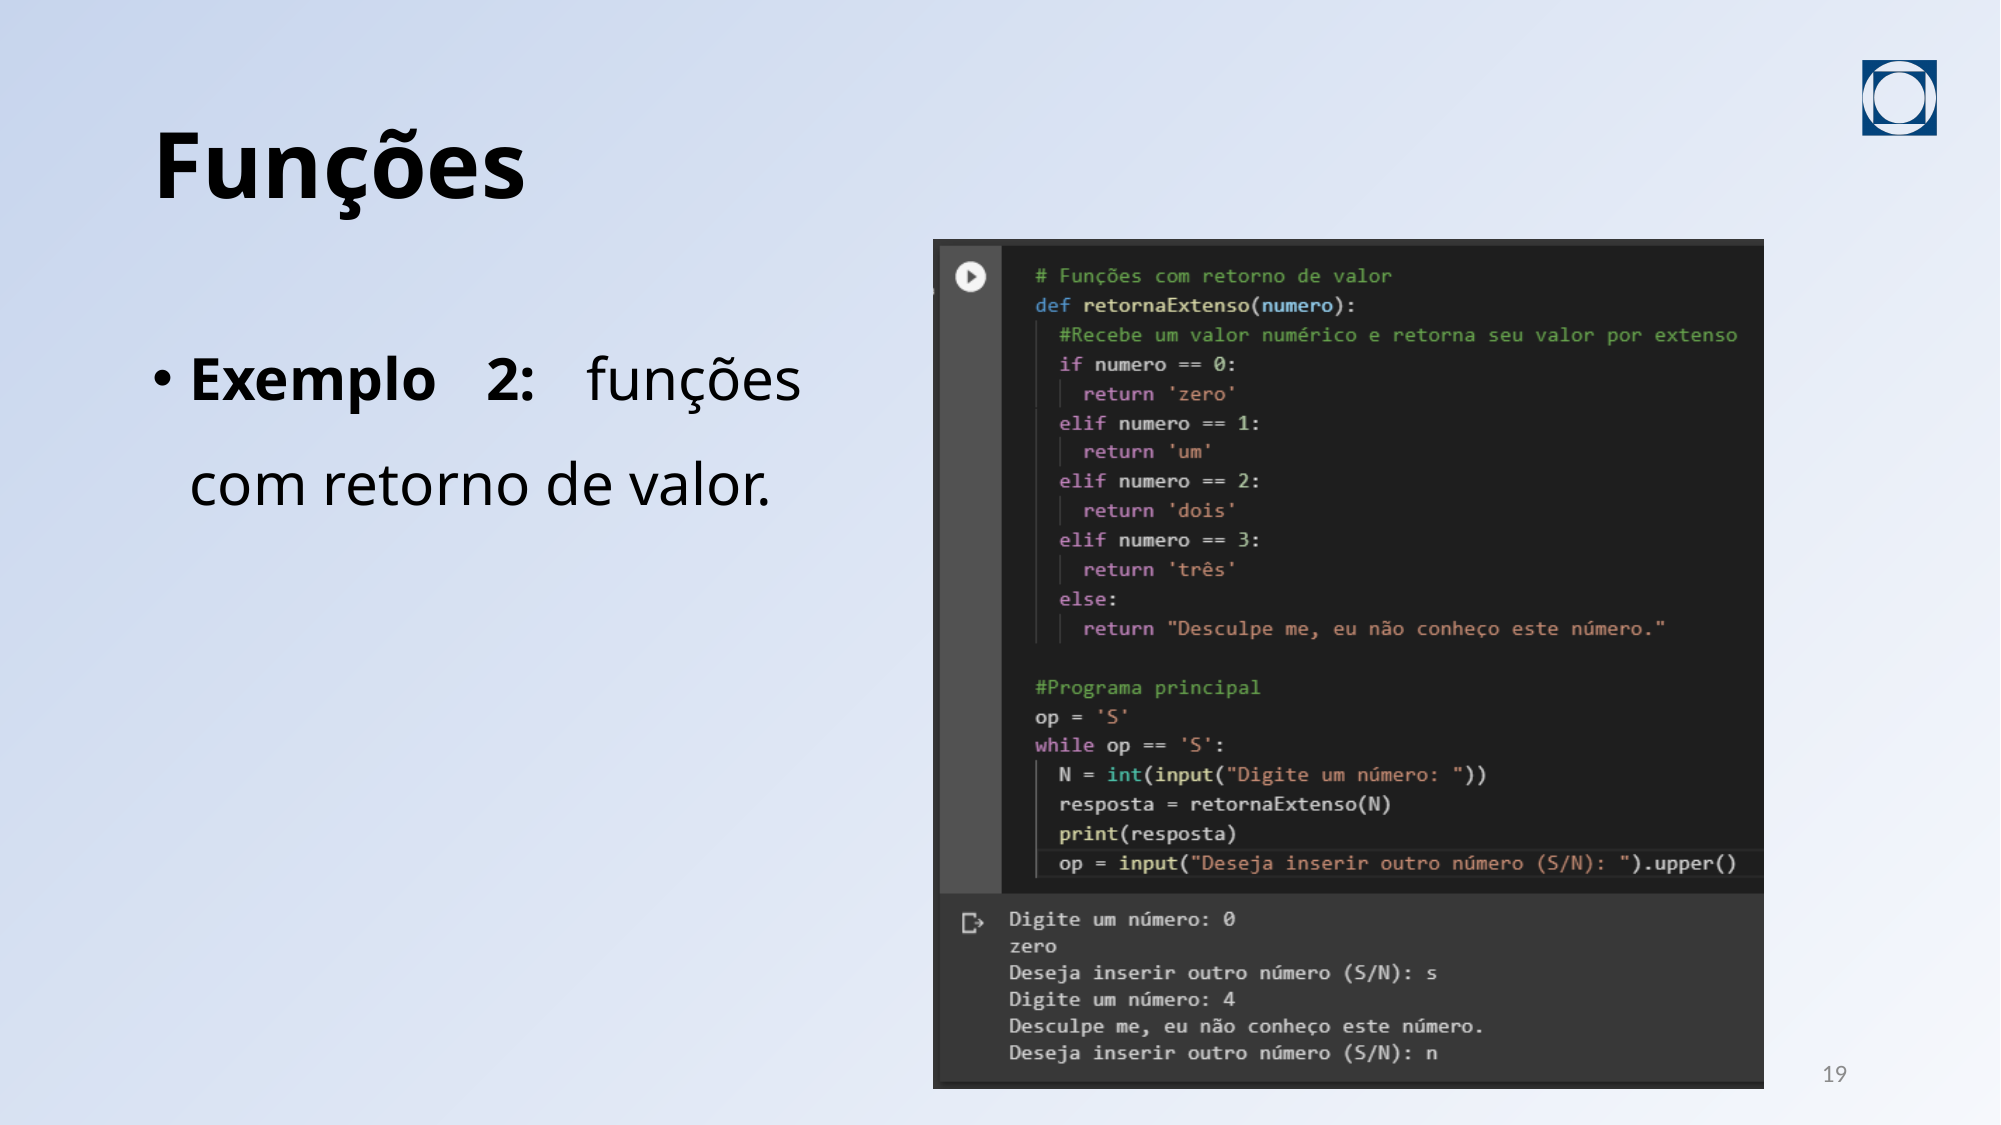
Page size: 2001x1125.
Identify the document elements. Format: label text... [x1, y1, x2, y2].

list Exemplo 2: funções com retorno de valor. [137, 299, 818, 414]
picture [933, 239, 1764, 1090]
title Funções [137, 59, 1863, 278]
slide_number 19 [1412, 1042, 1863, 1103]
picture [1862, 59, 1939, 137]
